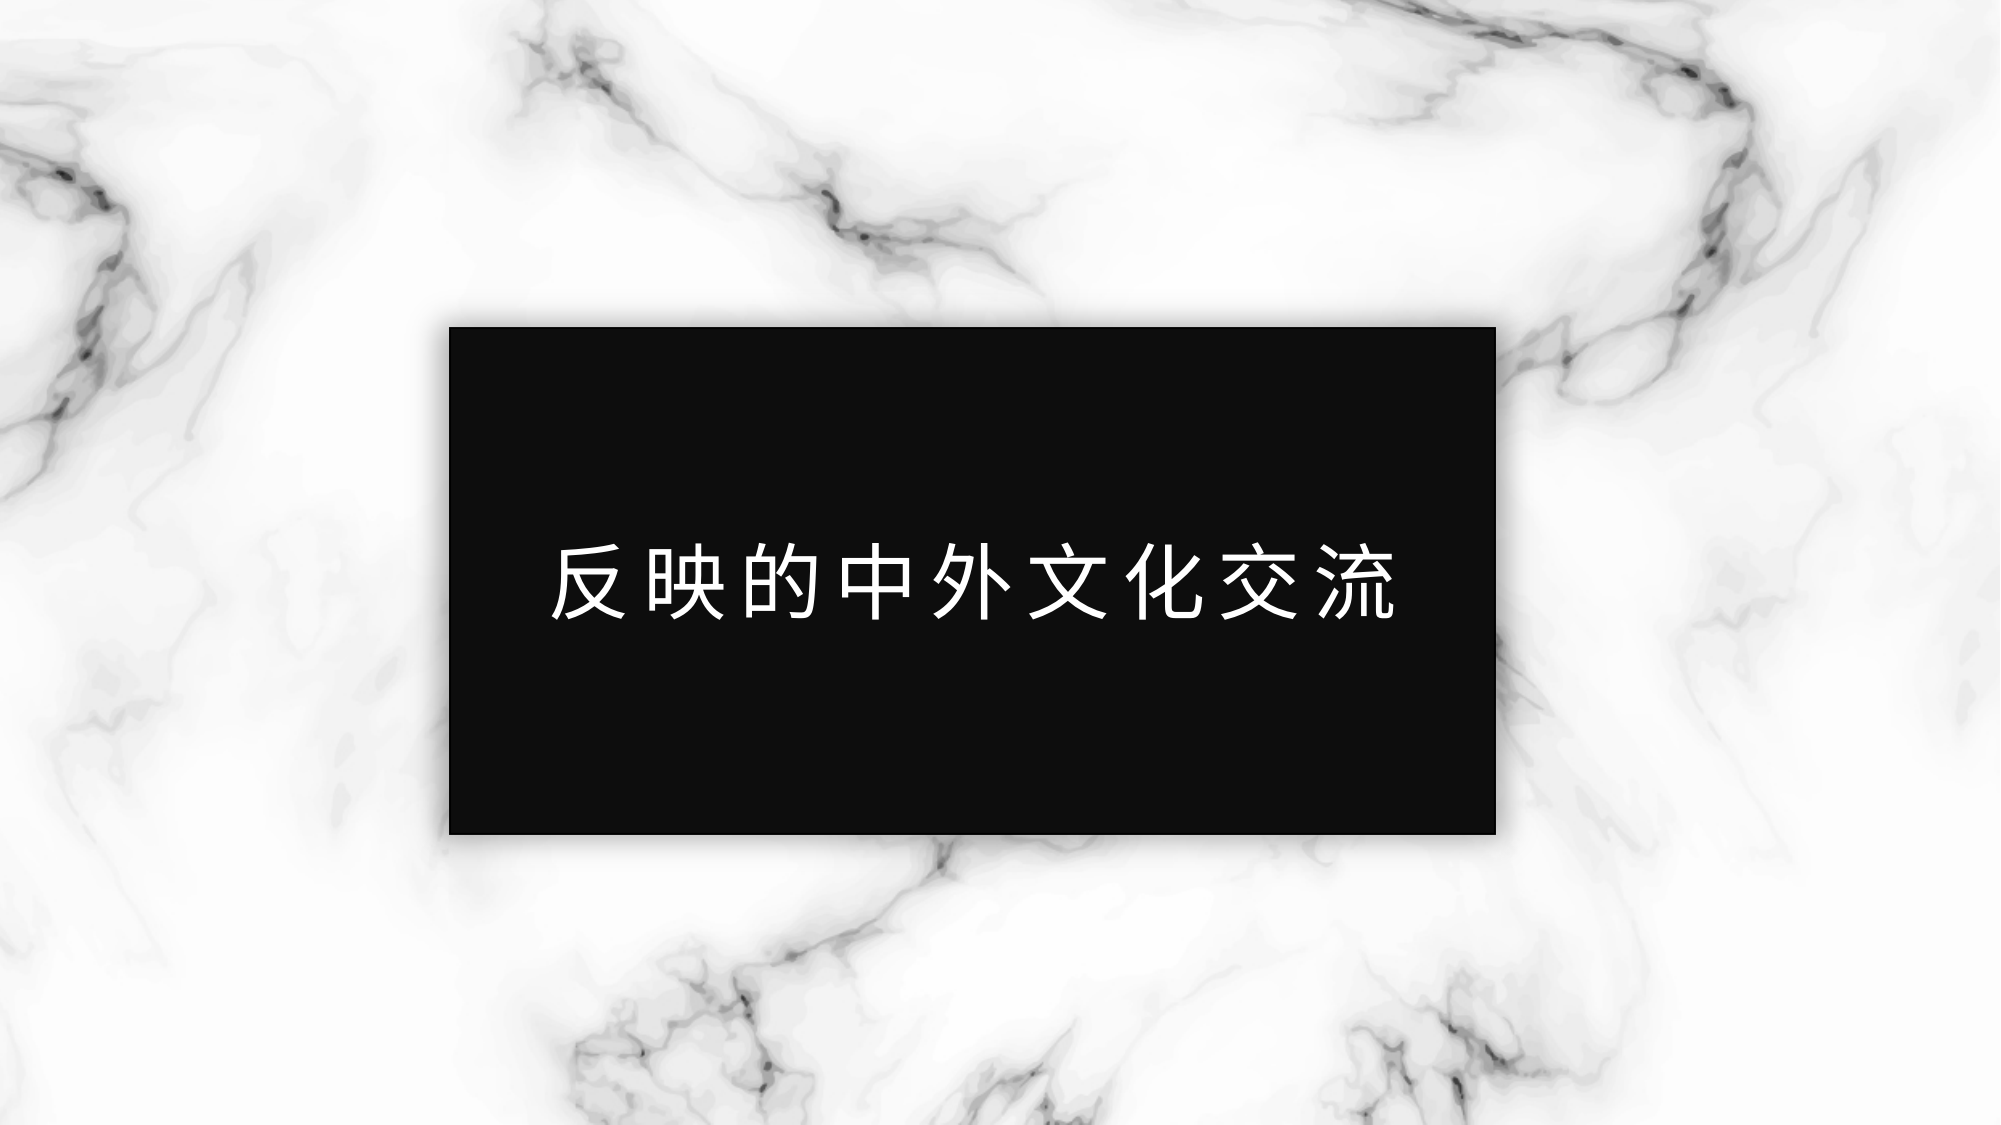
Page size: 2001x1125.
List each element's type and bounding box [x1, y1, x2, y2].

text_box [506, 430, 1439, 640]
picture [0, 0, 2000, 1125]
